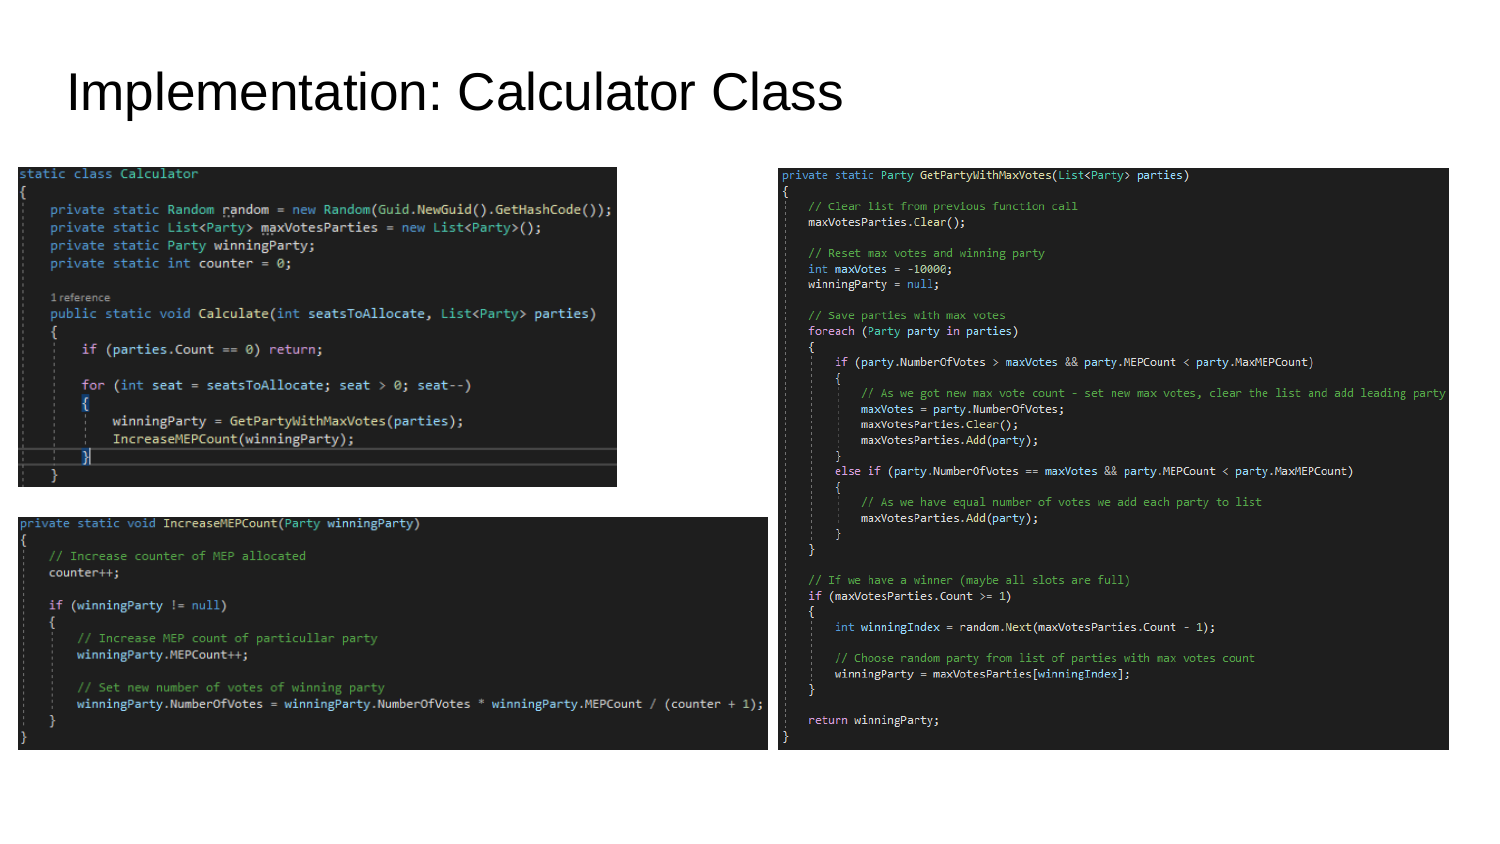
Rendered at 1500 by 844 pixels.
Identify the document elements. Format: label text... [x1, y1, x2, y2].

title Implementation: Calculator Class [51, 42, 1449, 137]
picture [778, 167, 1450, 750]
picture [18, 517, 768, 750]
picture [18, 167, 617, 487]
